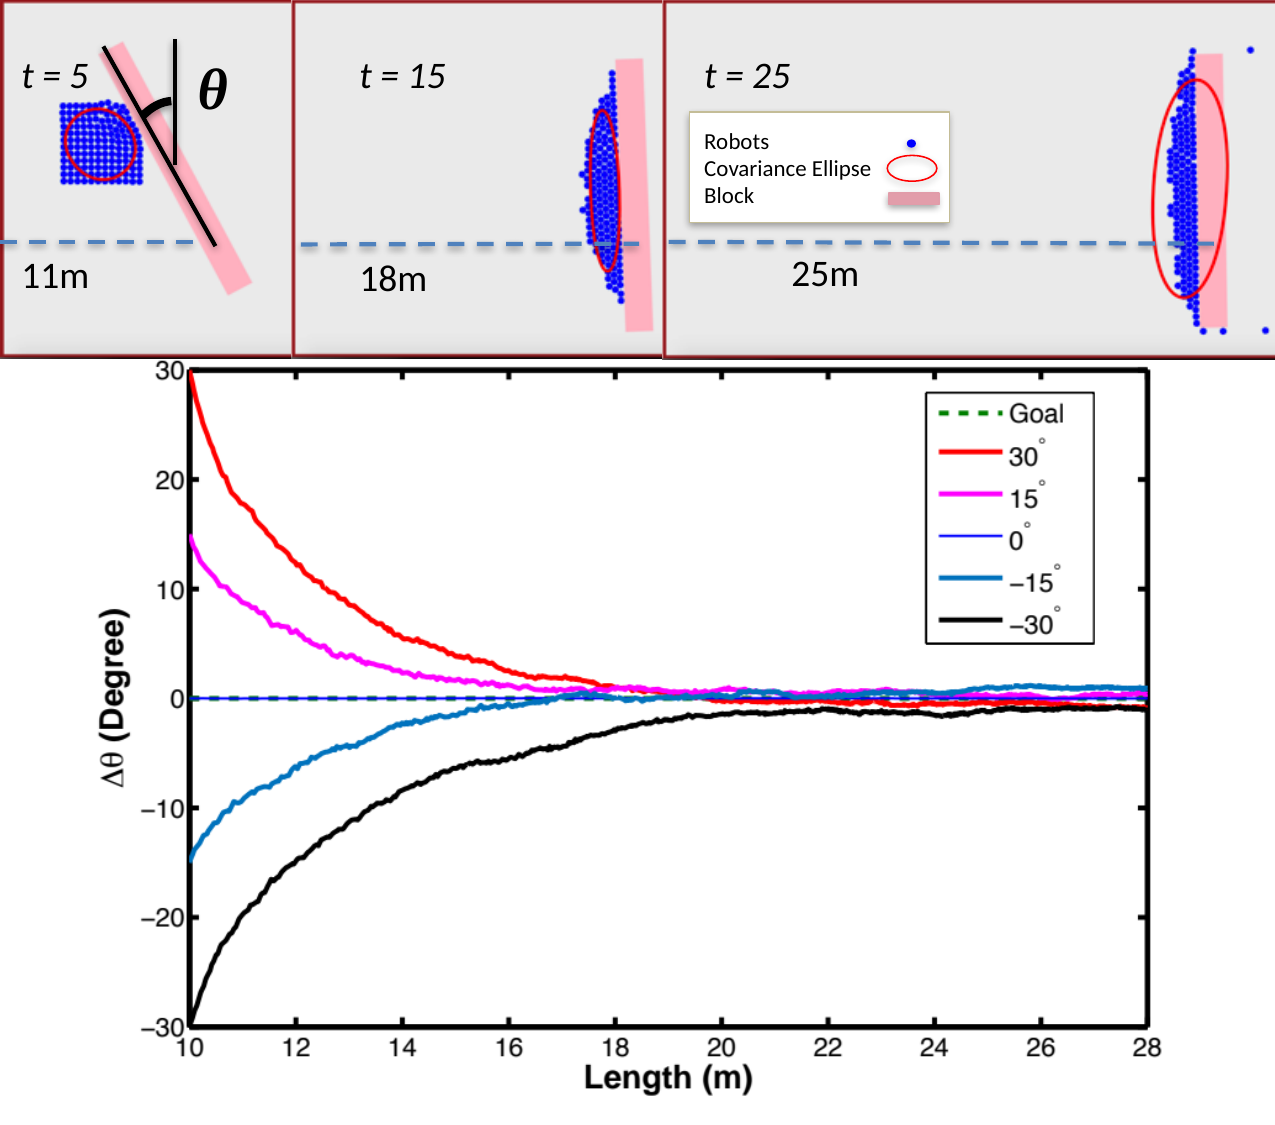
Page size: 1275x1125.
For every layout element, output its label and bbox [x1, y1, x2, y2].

text_box [0, 0, 1275, 360]
picture [28, 360, 1263, 1125]
